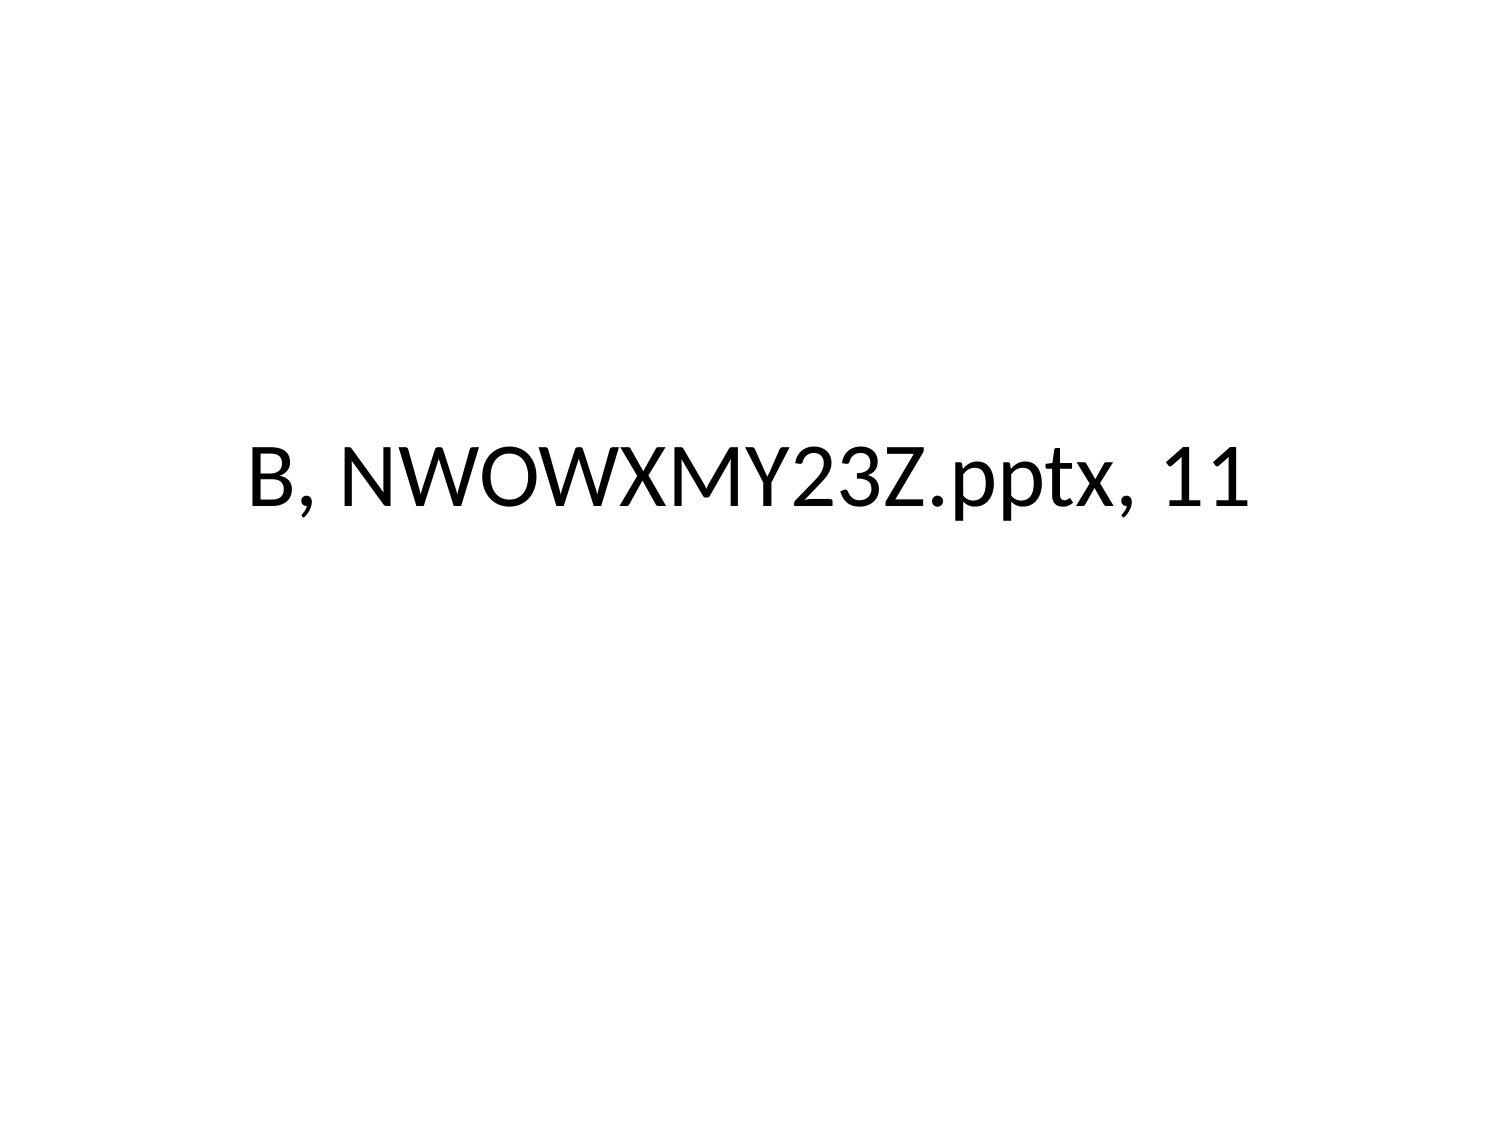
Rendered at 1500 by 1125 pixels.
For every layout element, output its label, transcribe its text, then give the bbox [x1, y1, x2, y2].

title B, NWOWXMY23Z.pptx, 11 [112, 349, 1388, 591]
